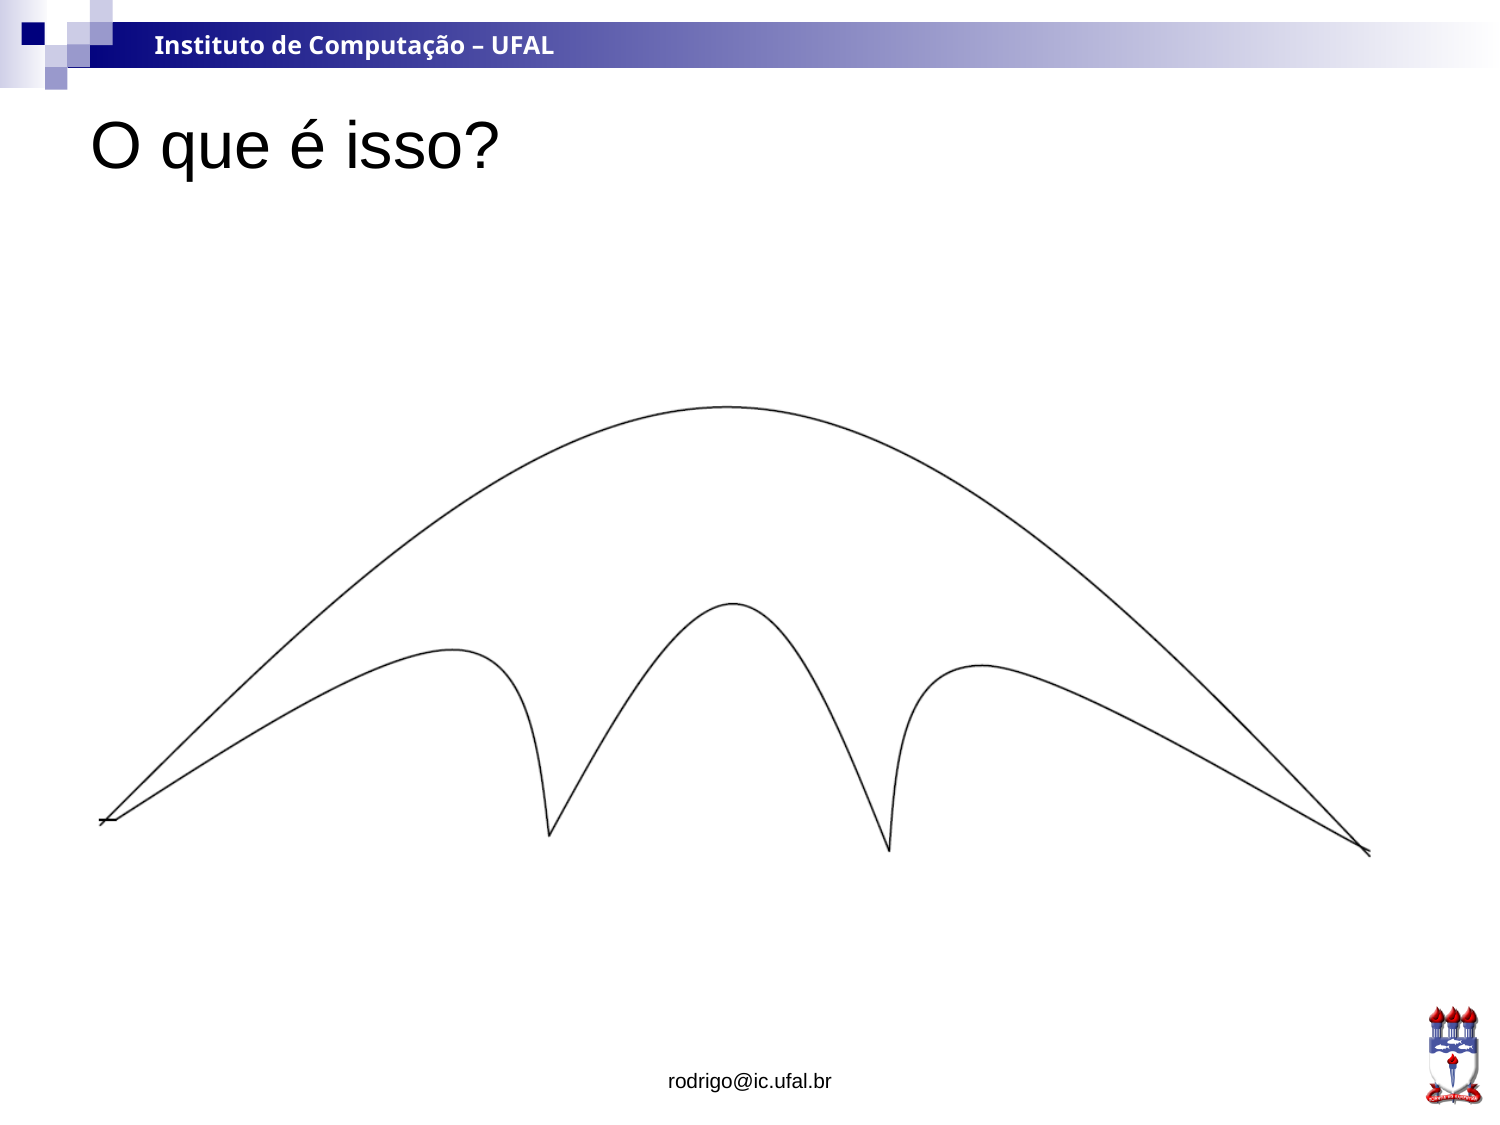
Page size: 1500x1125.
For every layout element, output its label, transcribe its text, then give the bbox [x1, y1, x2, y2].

picture [93, 398, 1385, 876]
title O que é isso? [74, 74, 1426, 209]
footer rodrigo@ic.ufal.br [512, 1024, 988, 1101]
picture [1423, 1004, 1483, 1106]
